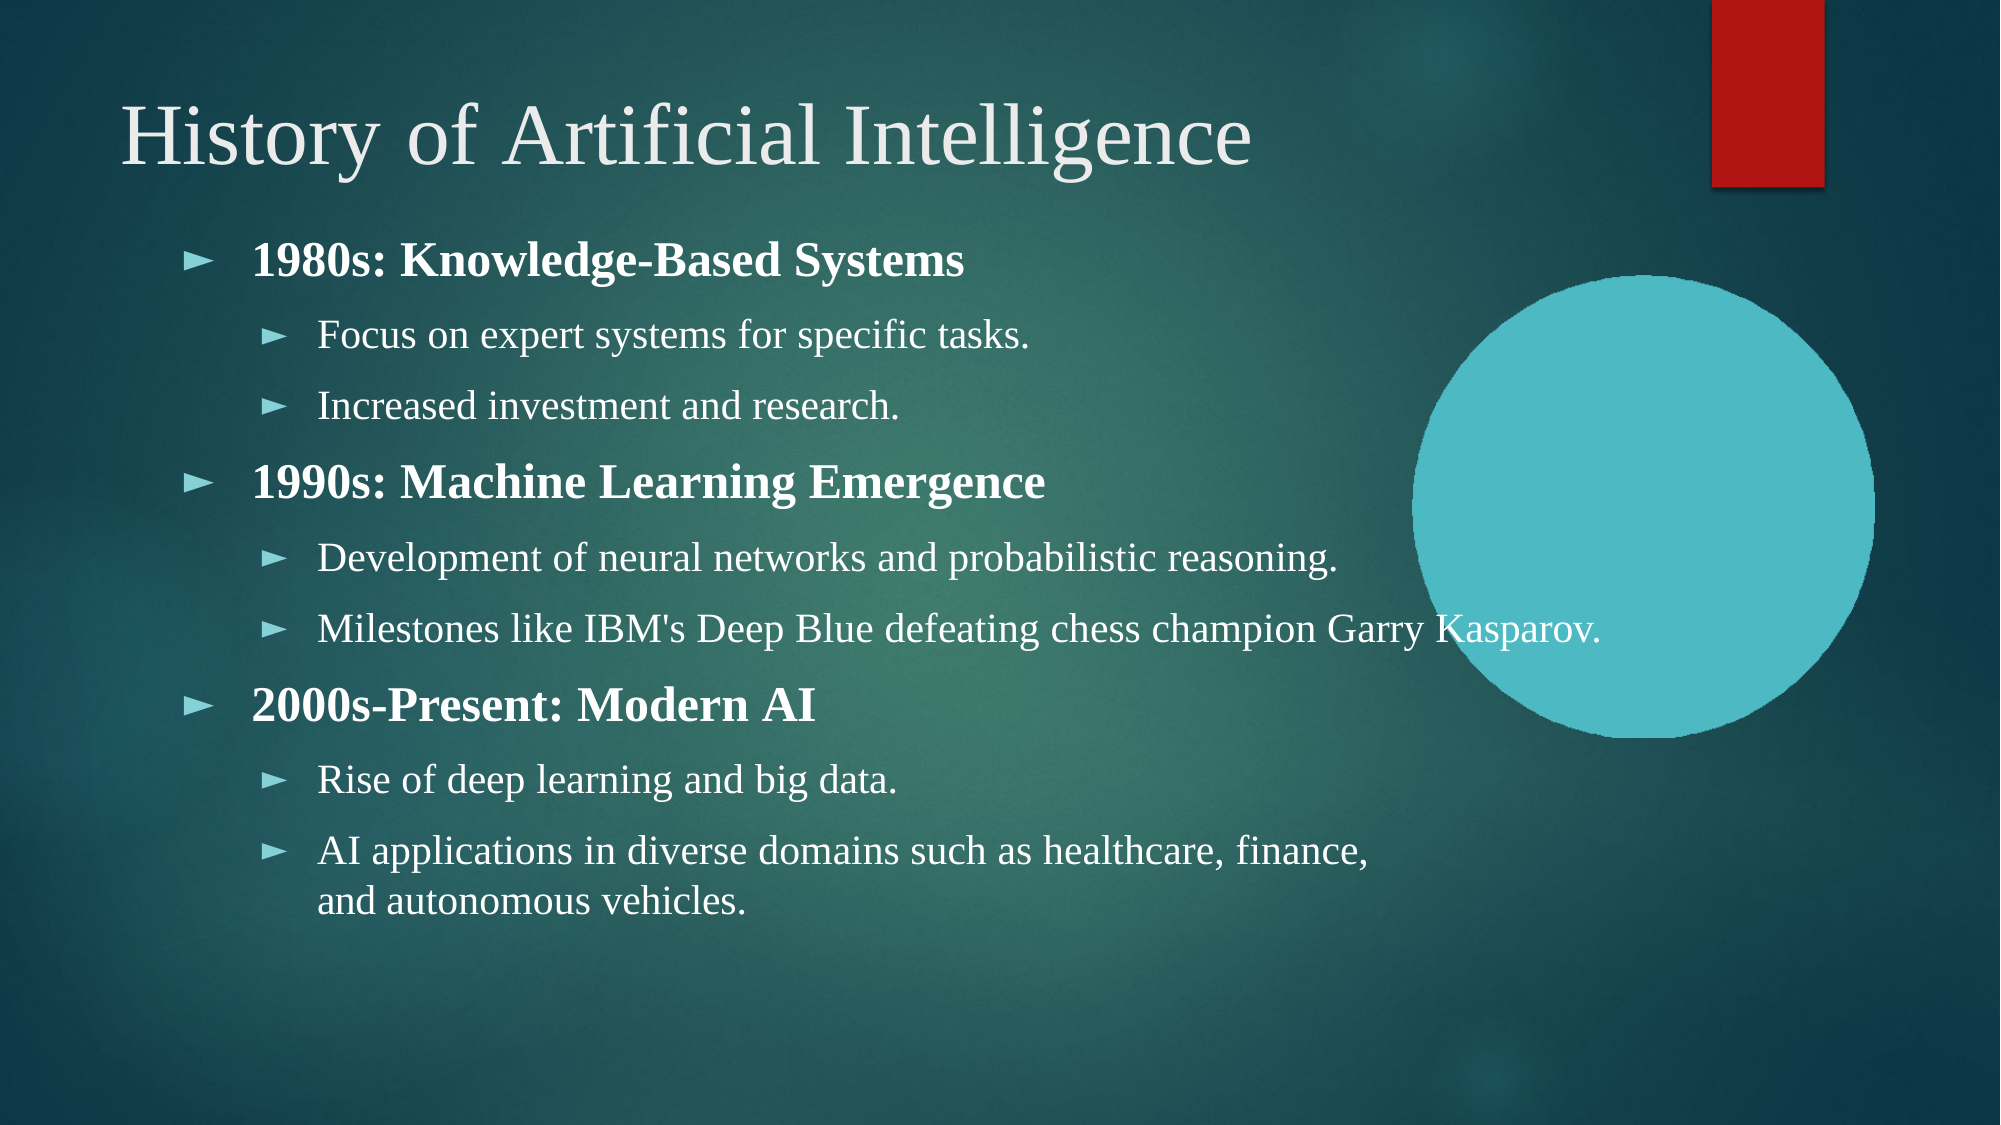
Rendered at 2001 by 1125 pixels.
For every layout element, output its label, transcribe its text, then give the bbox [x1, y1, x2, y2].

text_box 1980s: Knowledge-Based Systems Focus on expert systems for specific tasks. Increased investment and research. 1990s: Machine Learning Emergence Development of neural networks and probabilistic reasoning. Milestones like IBM's Deep Blue defeating chess champion Garry Kasparov. 2000s-Present: Modern AI Rise of deep learning and big data. AI applications in diverse domains such as healthcare, finance, and autonomous vehicles. [181, 198, 1604, 924]
title History of Artificial Intelligence [117, 74, 1256, 265]
picture [0, 0, 2000, 1125]
